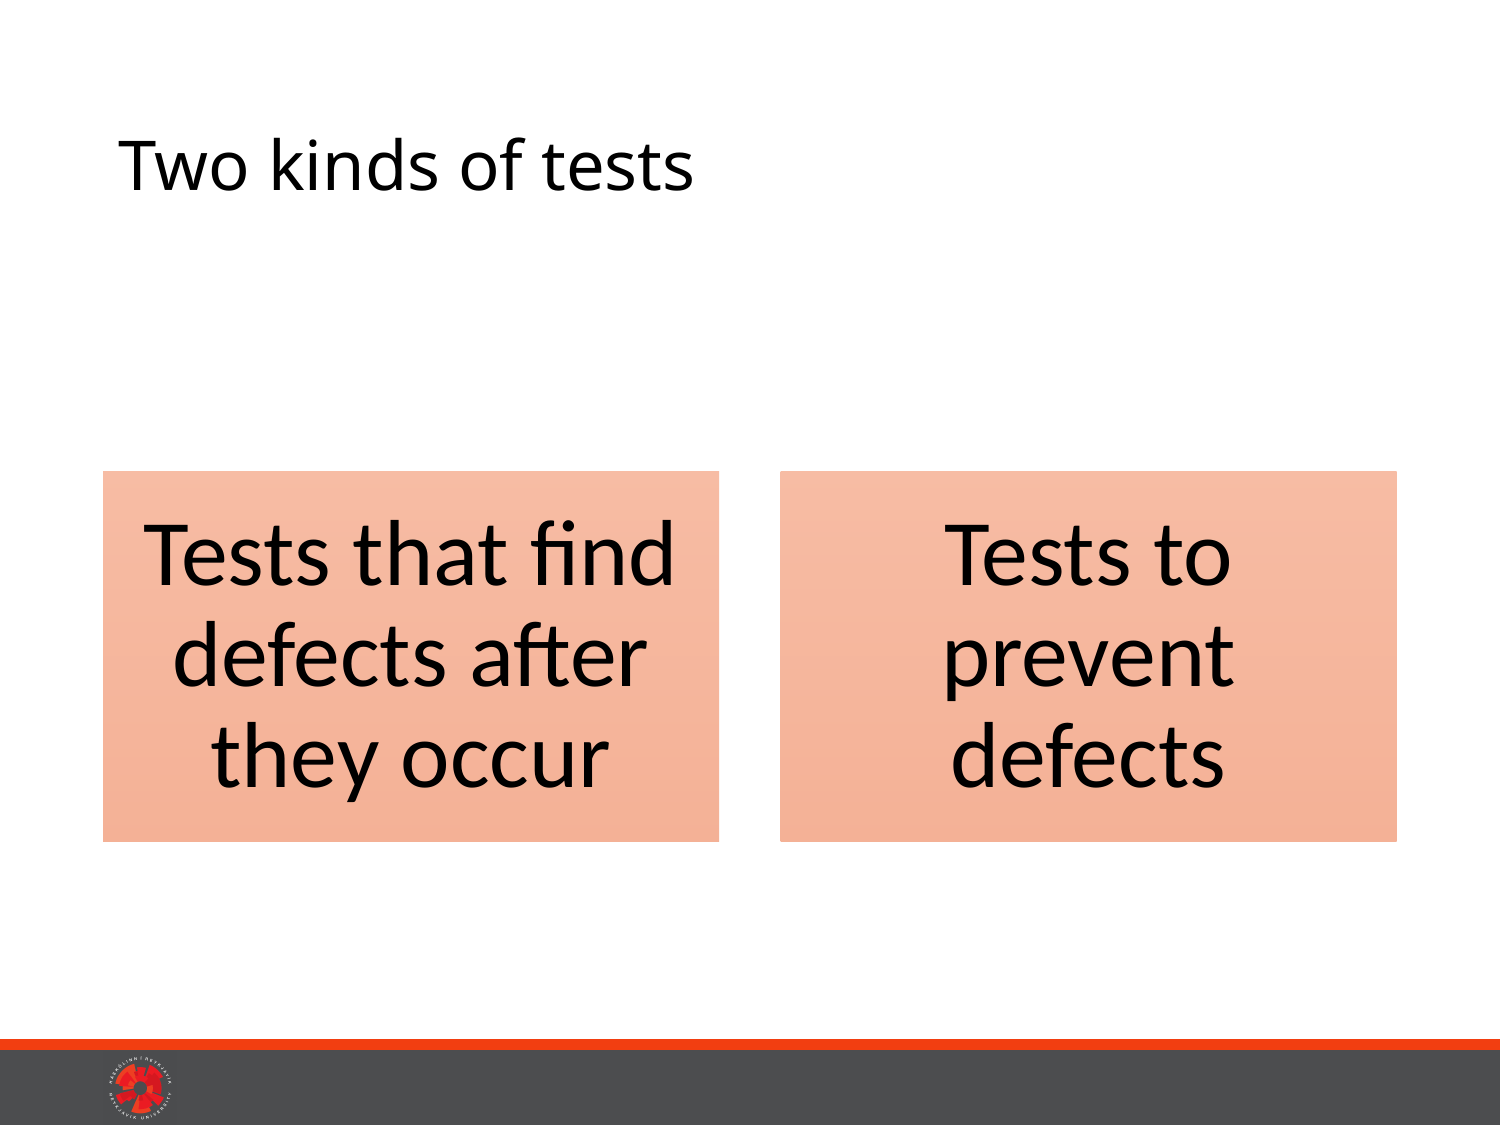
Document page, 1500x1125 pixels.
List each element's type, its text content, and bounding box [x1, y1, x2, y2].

title Two kinds of tests [103, 59, 1397, 278]
picture [103, 1051, 177, 1125]
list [103, 299, 1397, 1014]
